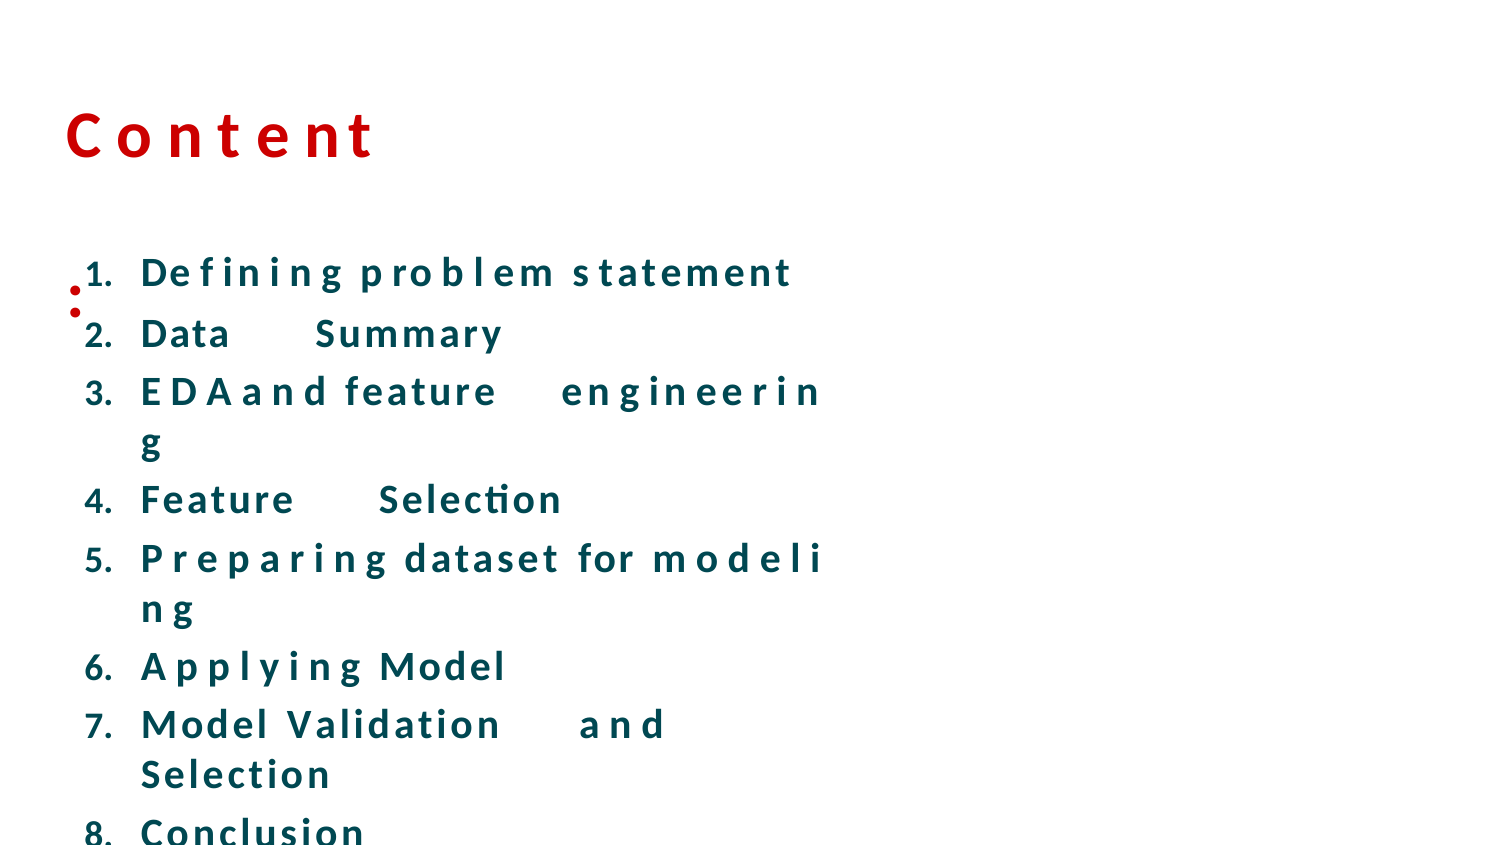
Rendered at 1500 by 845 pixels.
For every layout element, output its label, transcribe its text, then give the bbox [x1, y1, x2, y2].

text_box De f in i n g p ro b l em s tatement Data Summary E D A a n d feature en g in ee r i n g Feature Selection P r e p a r i n g dataset for m o d e l i n g A p p l y i n g Model Model Validation a n d Selection Conclusion [82, 232, 821, 845]
title C o n t e nt : [63, 88, 389, 331]
